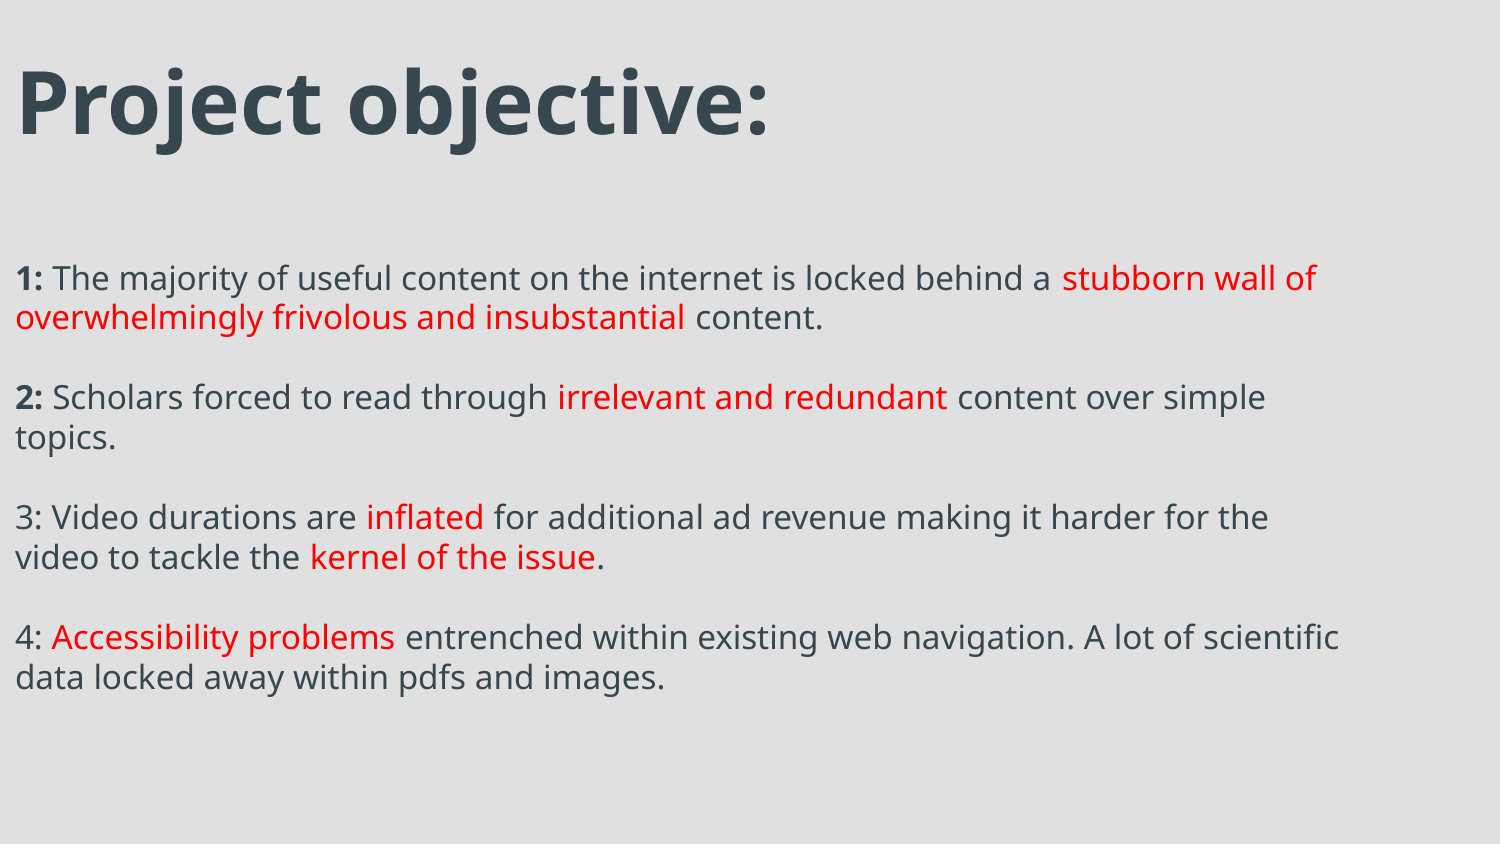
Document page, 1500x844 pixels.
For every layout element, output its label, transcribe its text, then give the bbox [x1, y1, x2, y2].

title Project objective: 1: The majority of useful content on the internet is locked behind a stubborn wall of overwhelmingly frivolous and insubstantial content. 2: Scholars forced to read through irrelevant and redundant content over simple topics. 3: Video durations are inflated for additional ad revenue making it harder for the video to tackle the kernel of the issue. 4: Accessibility problems entrenched within existing web navigation. A lot of scientific data locked away within pdfs and images. [0, 0, 1374, 814]
